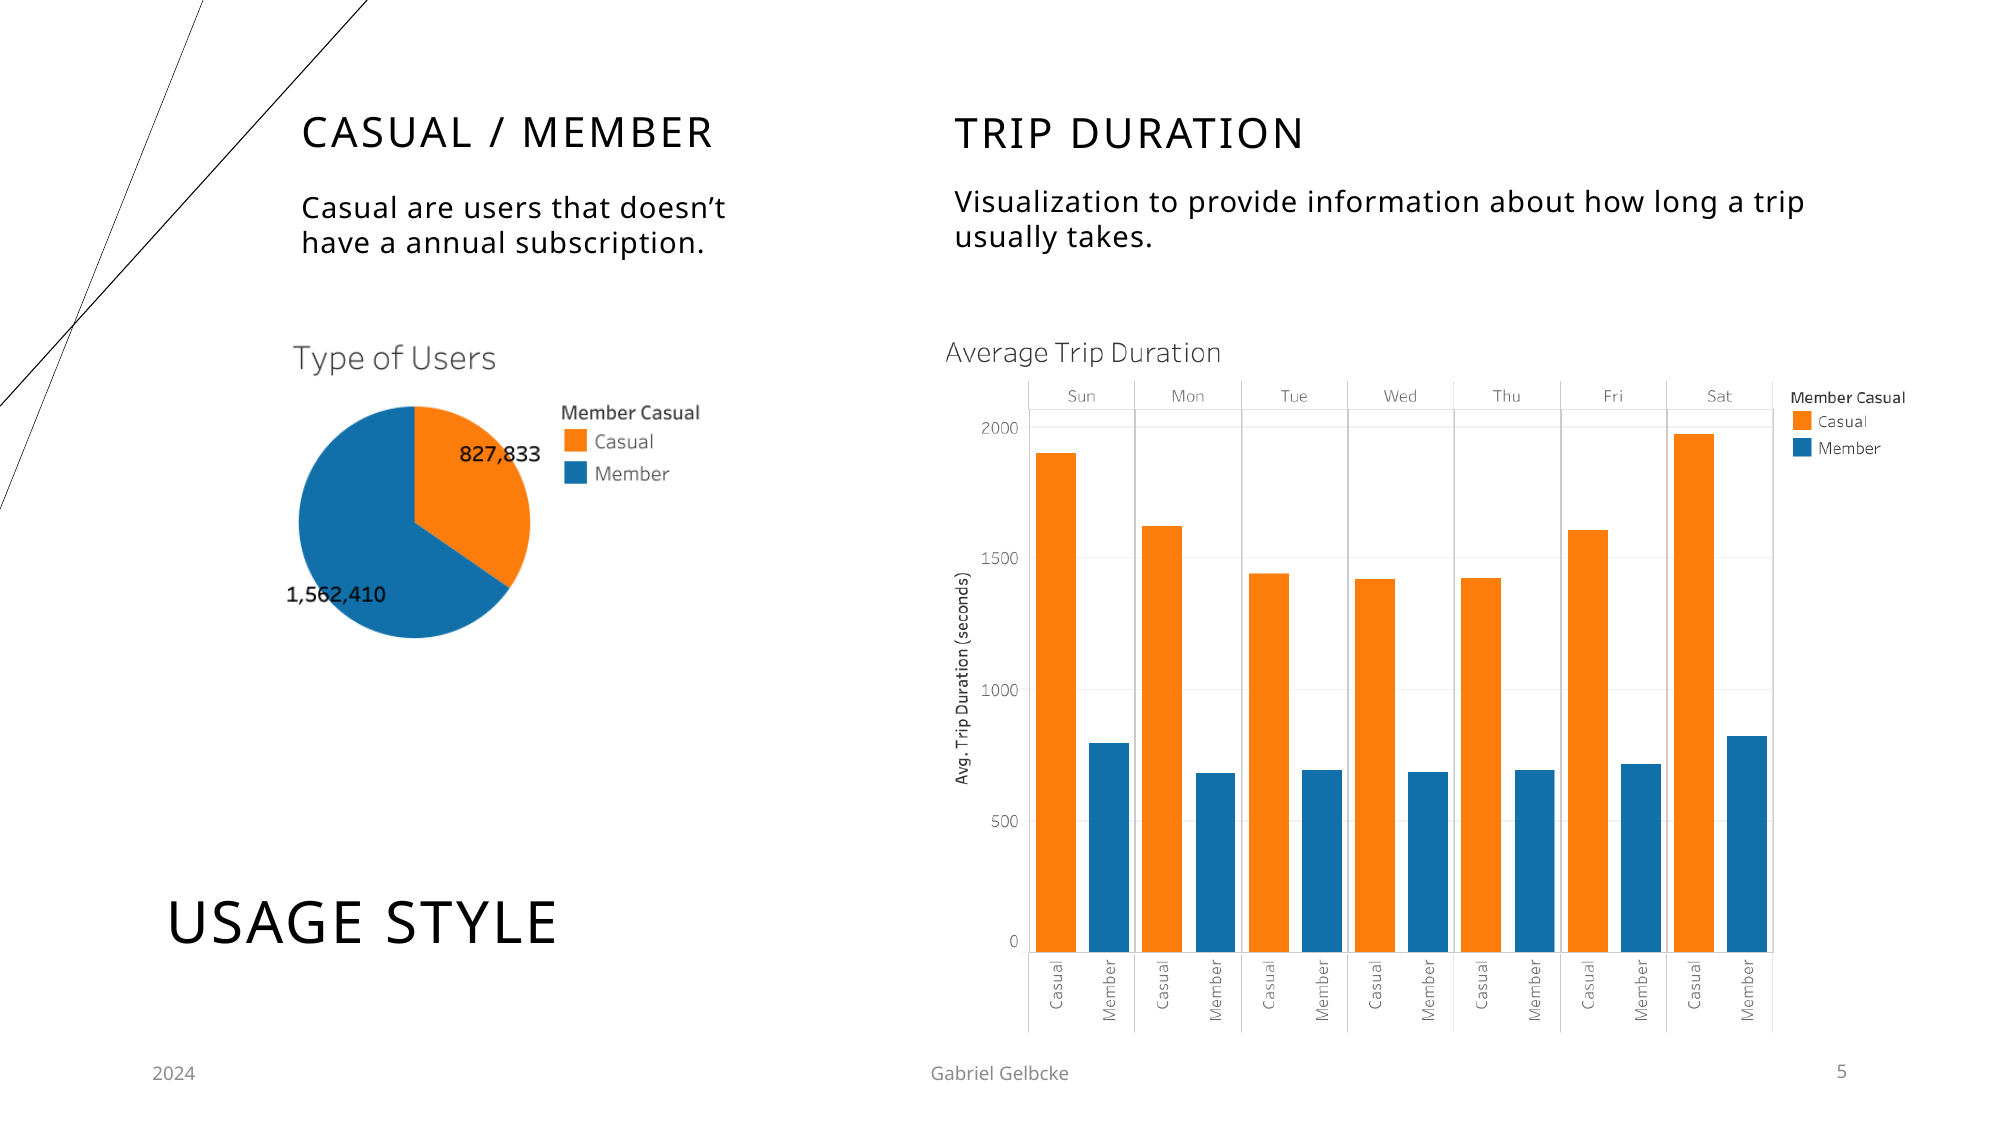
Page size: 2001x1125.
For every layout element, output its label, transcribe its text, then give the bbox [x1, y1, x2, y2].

picture [286, 324, 784, 651]
slide_number 2024 [137, 1042, 588, 1103]
slide_number 5 [1412, 1042, 1863, 1103]
list TRIP DURATION [939, 97, 1413, 166]
list Casual / Member [286, 97, 760, 164]
list Casual are users that doesn’t have a annual subscription. [286, 181, 760, 321]
footer Gabriel Gelbcke [662, 1042, 1338, 1103]
title Usage style [24, 855, 700, 995]
list Visualization to provide information about how long a trip usually takes. [939, 176, 1907, 324]
picture [939, 324, 1975, 1033]
